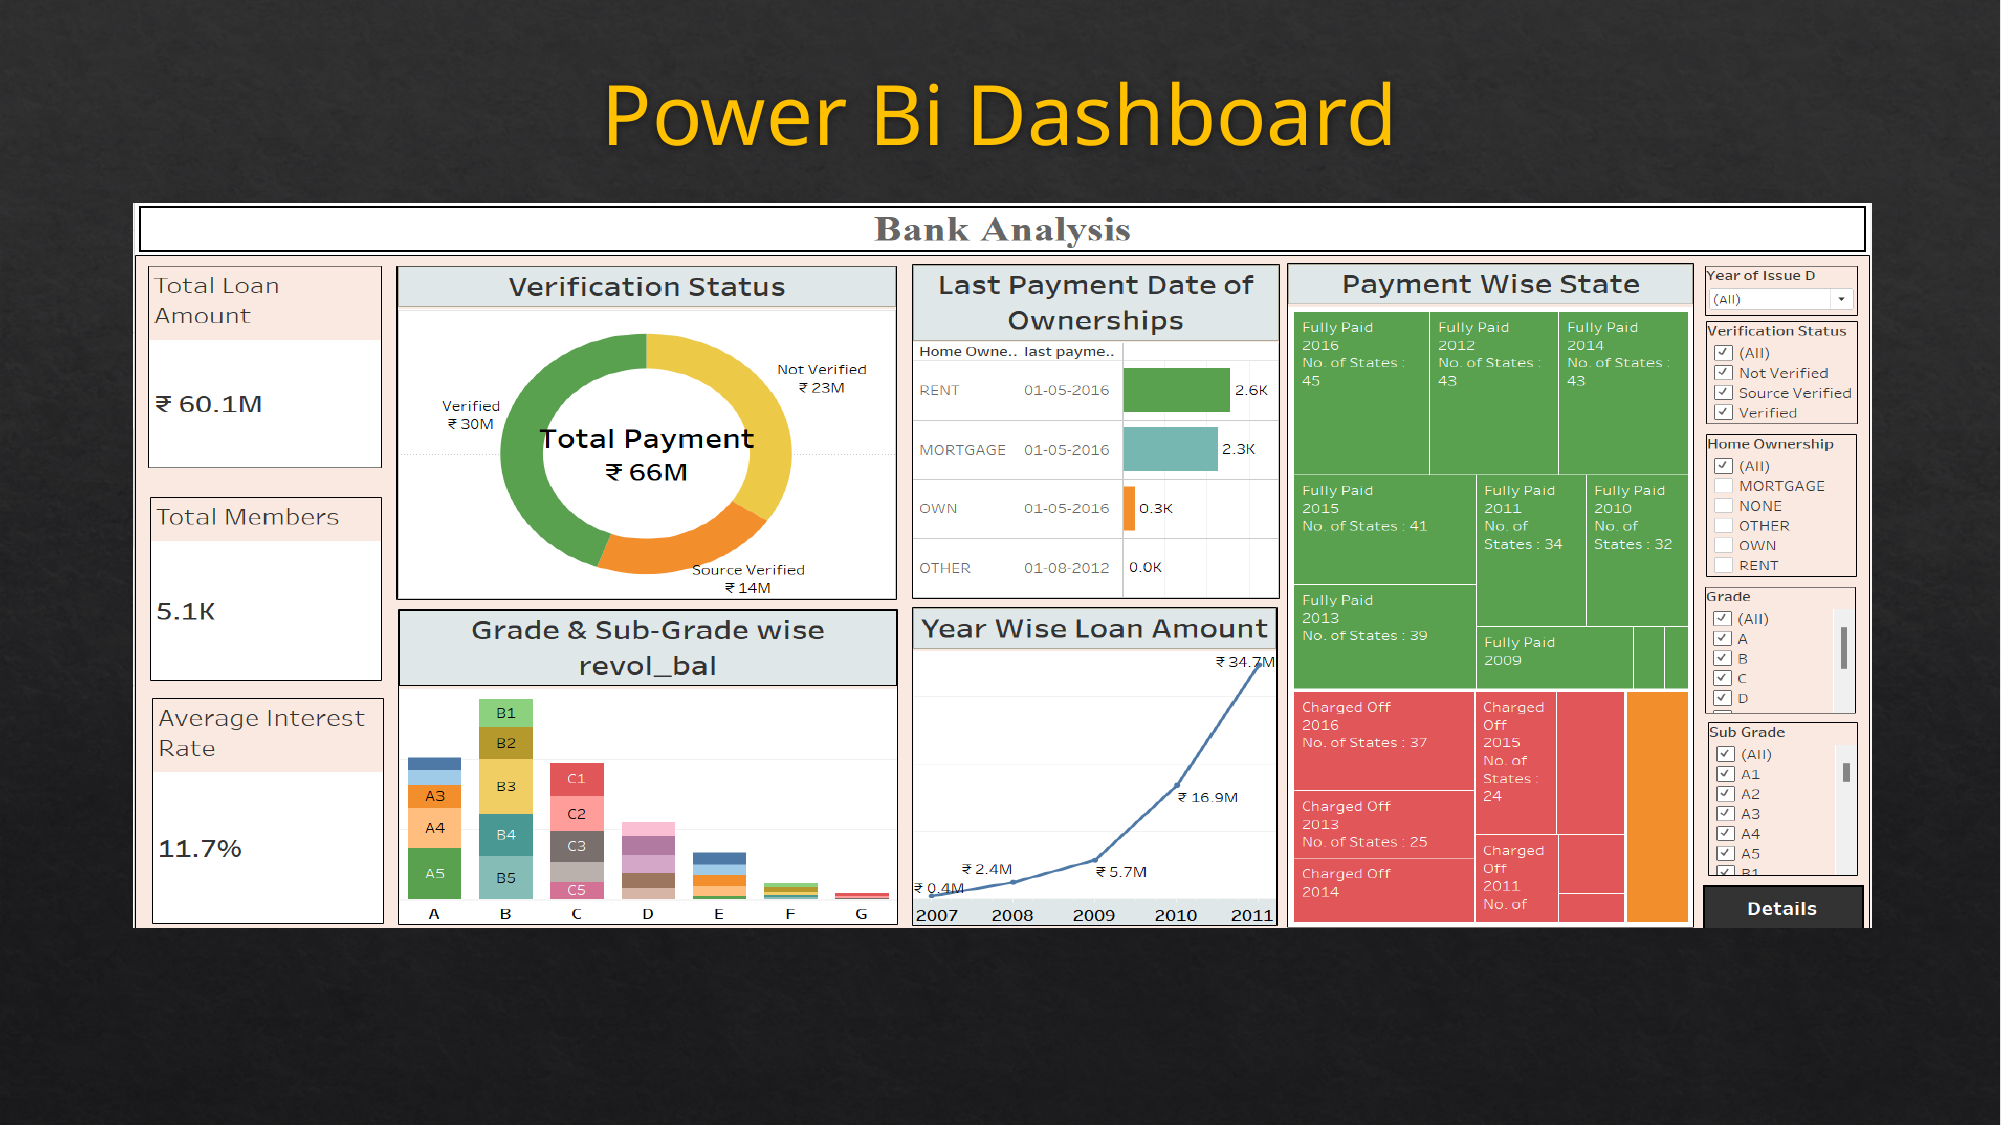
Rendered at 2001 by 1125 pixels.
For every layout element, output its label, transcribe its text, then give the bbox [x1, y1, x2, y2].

title Power Bi Dashboard [150, 32, 1850, 192]
picture [132, 203, 1873, 928]
